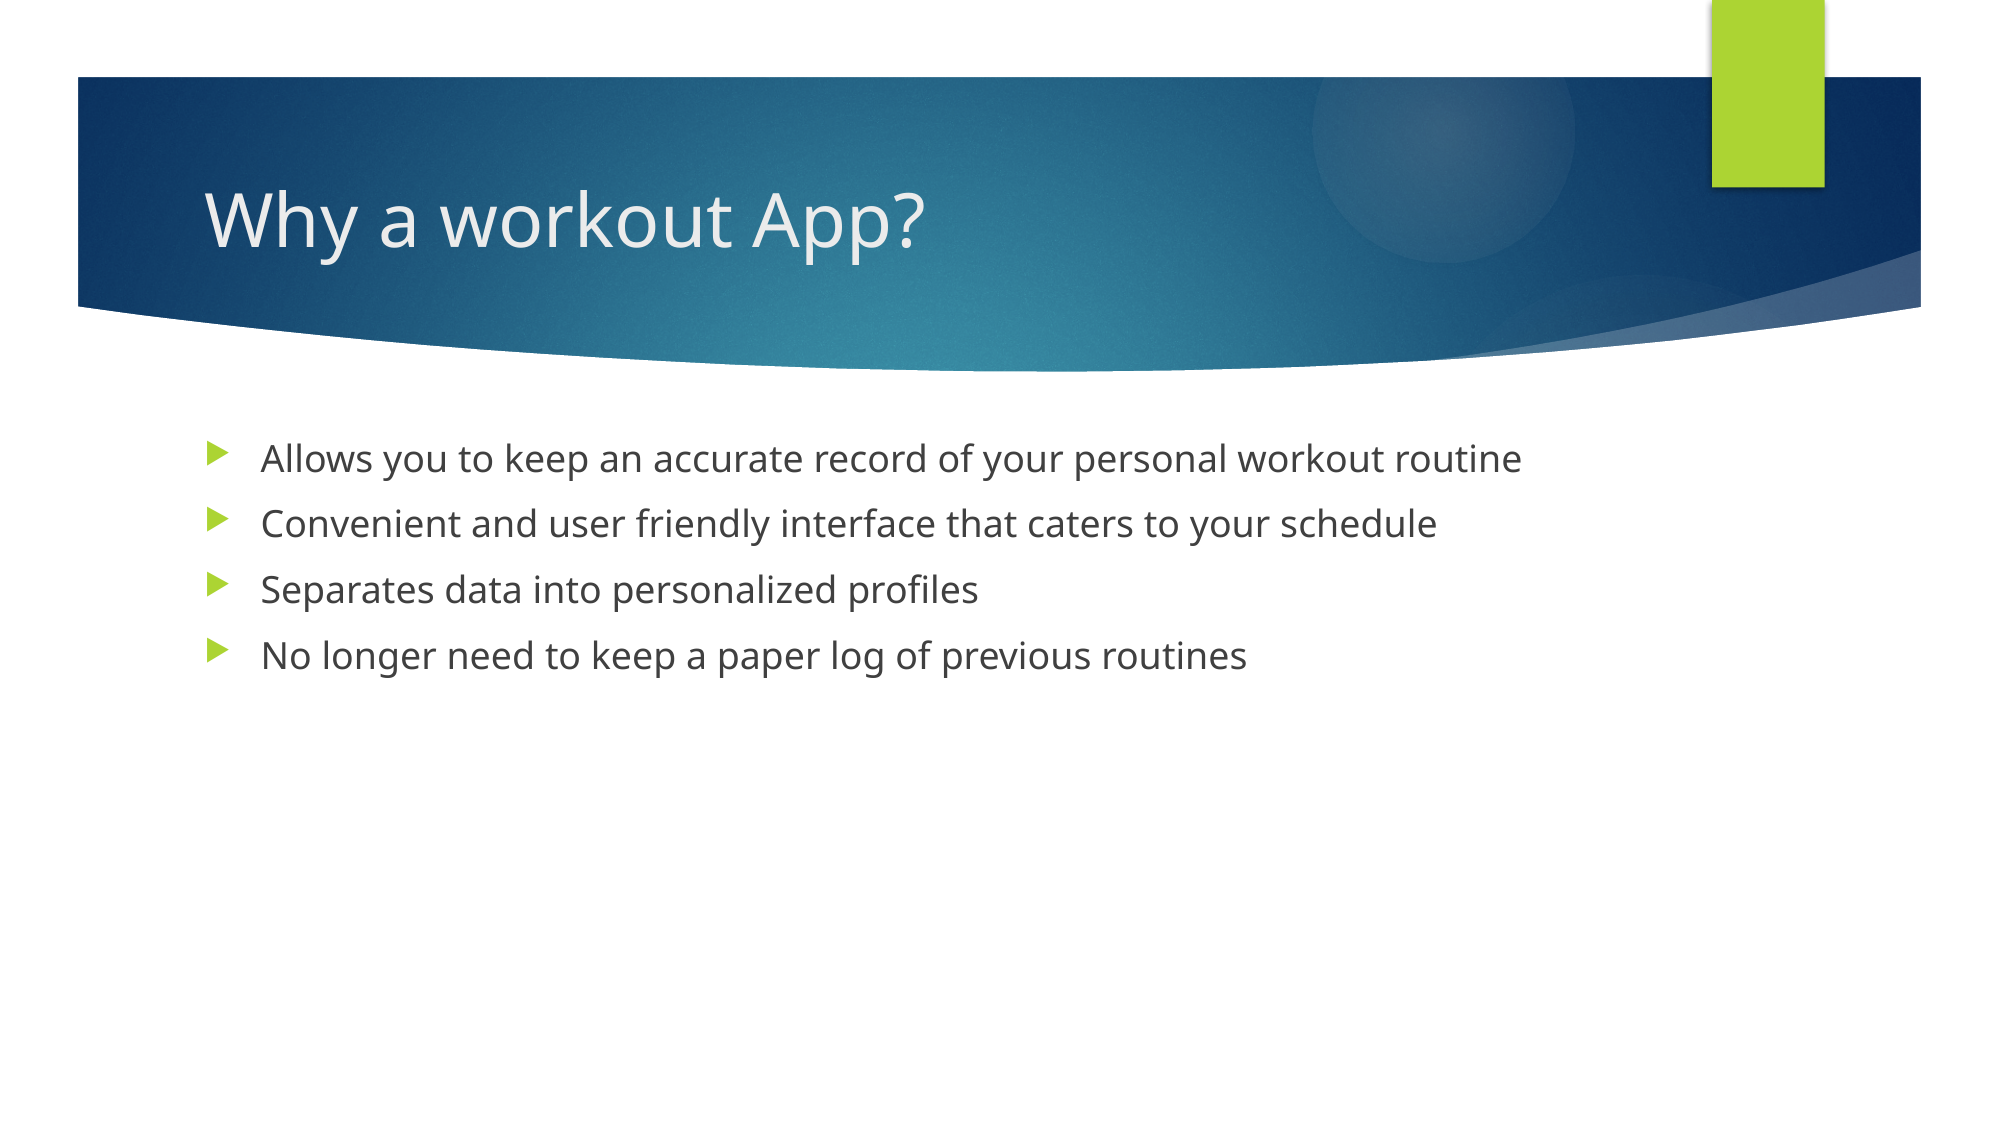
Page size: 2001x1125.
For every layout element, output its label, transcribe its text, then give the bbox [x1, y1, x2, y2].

title Why a workout App? [189, 159, 1627, 276]
list Allows you to keep an accurate record of your personal workout routine Convenient and user friendly interface that caters to your schedule Separates data into personalized profiles No longer need to keep a paper log of previous routines [189, 427, 1627, 988]
